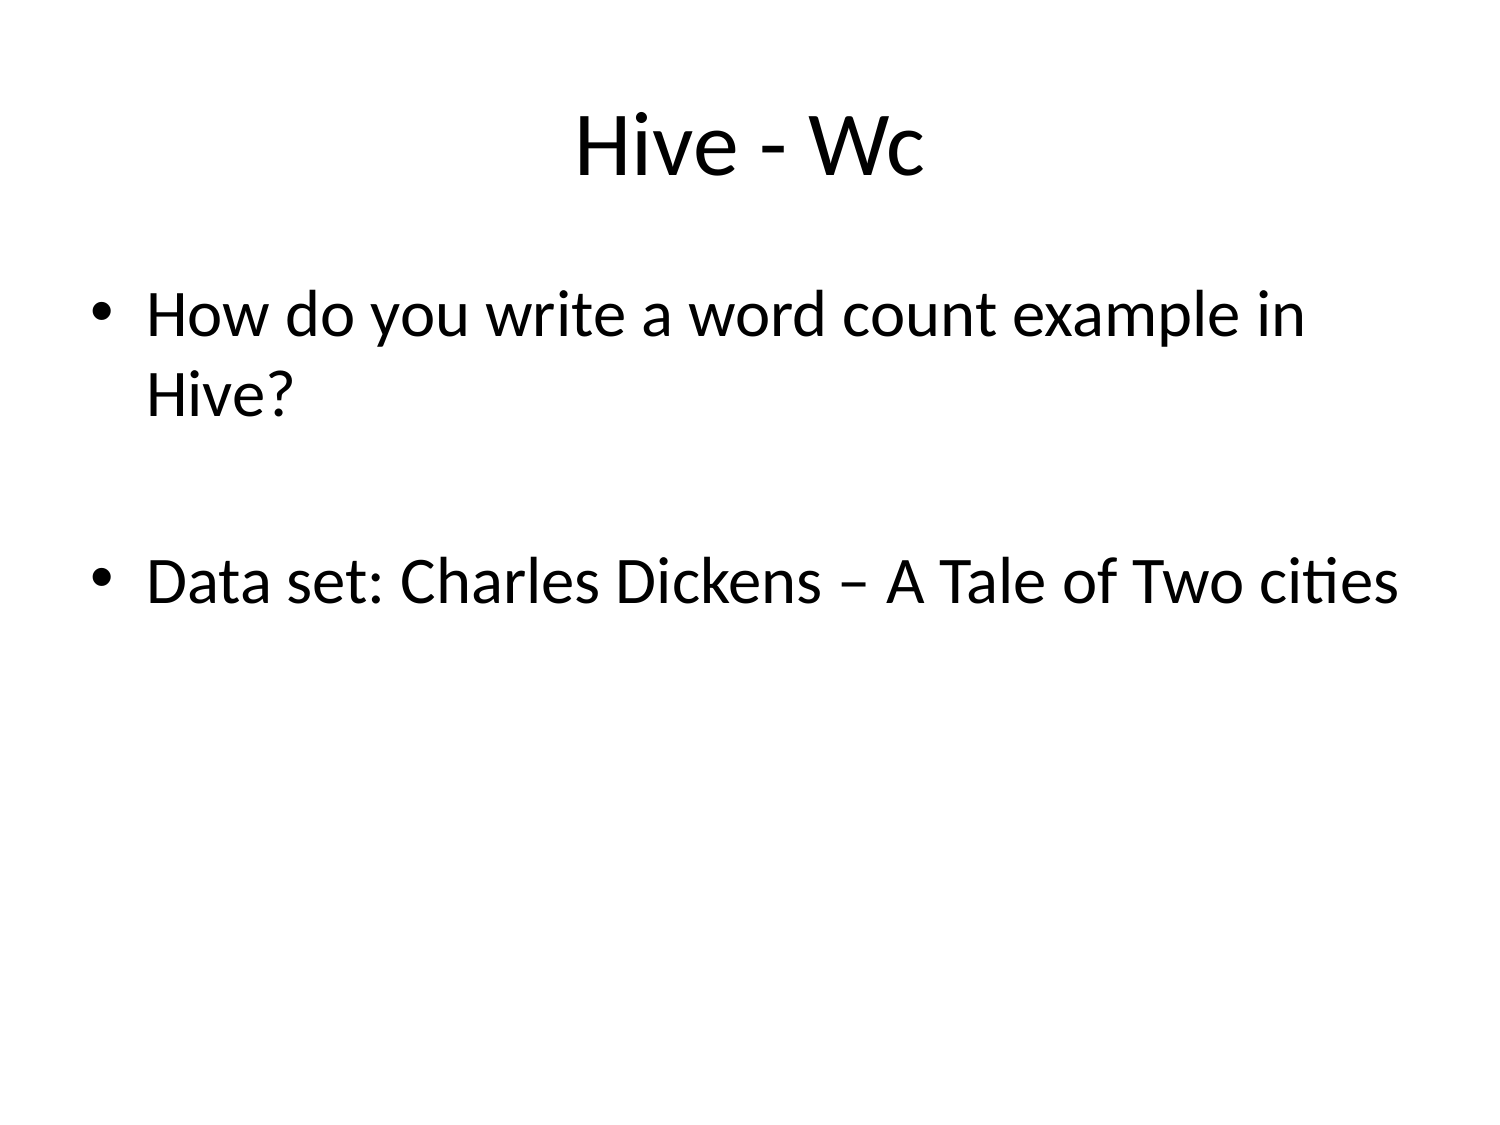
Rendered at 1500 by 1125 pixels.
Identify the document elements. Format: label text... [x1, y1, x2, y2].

title Hive - Wc [75, 45, 1425, 233]
list How do you write a word count example in Hive? Data set: Charles Dickens – A Tale of Two cities [75, 262, 1425, 738]
